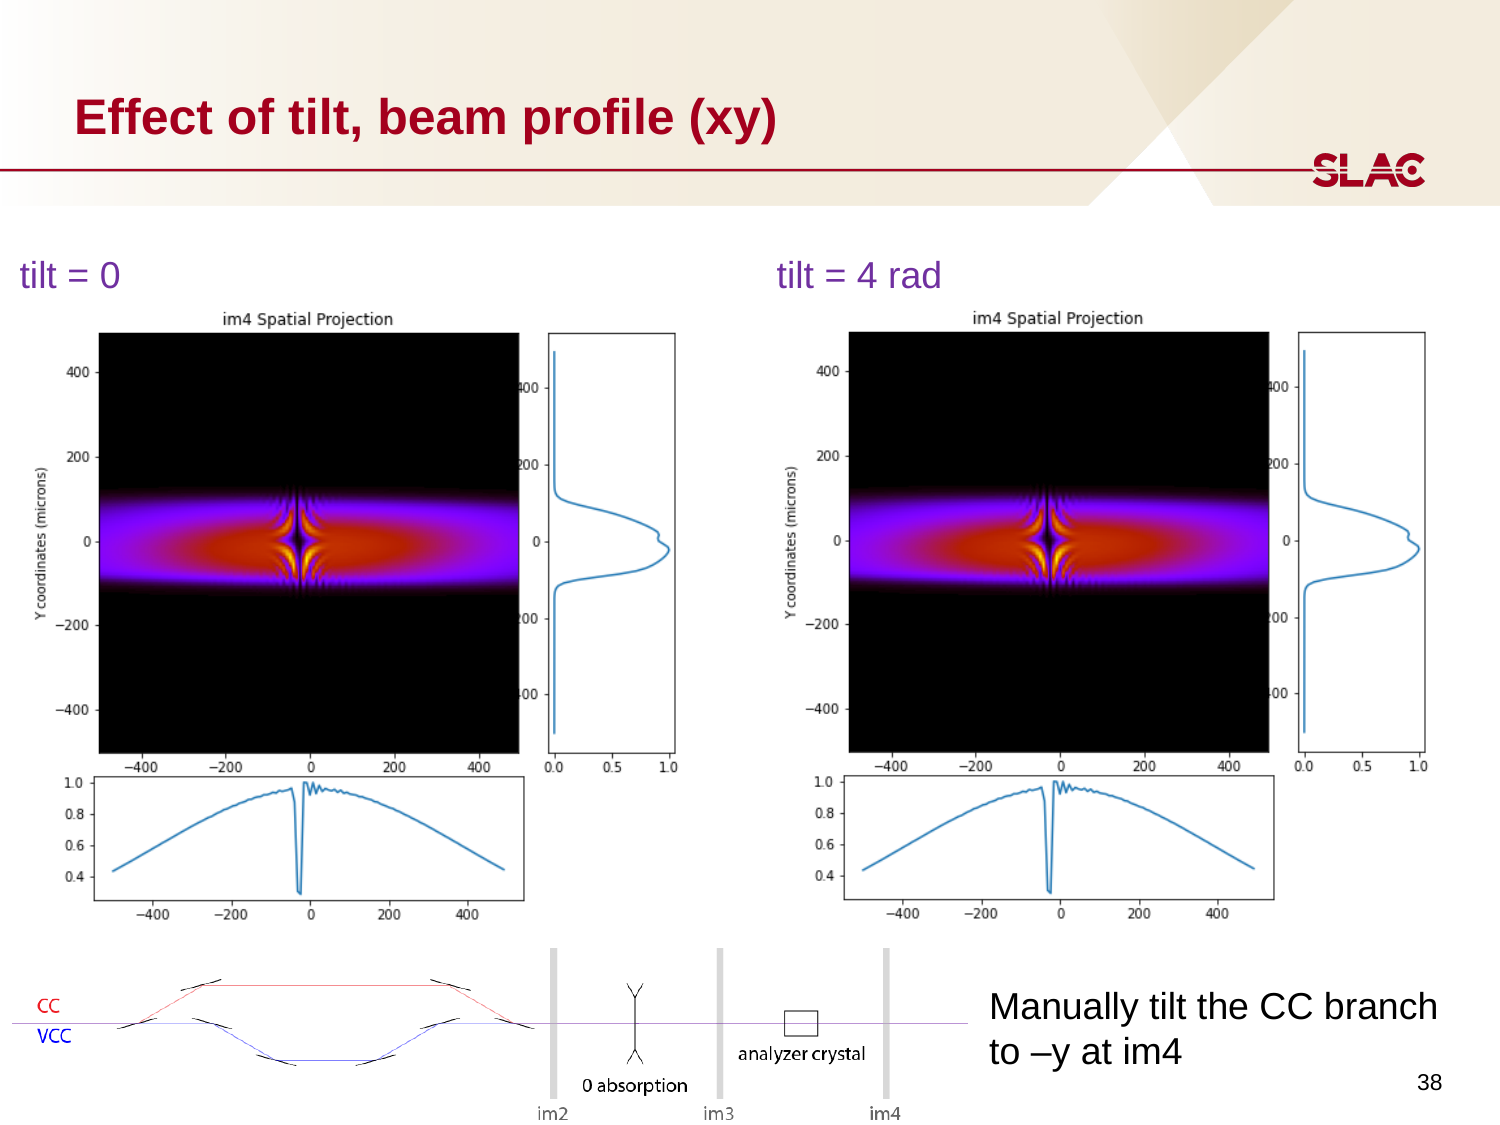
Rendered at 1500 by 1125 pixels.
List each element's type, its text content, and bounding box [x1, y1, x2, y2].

slide_number 38 [1405, 1080, 1458, 1125]
title Effect of tilt, beam profile (xy) [74, 21, 1404, 145]
text_box Manually tilt the CC branch to –y at im4 [974, 1002, 1462, 1080]
picture [0, 242, 1500, 1125]
picture [0, 0, 1500, 206]
